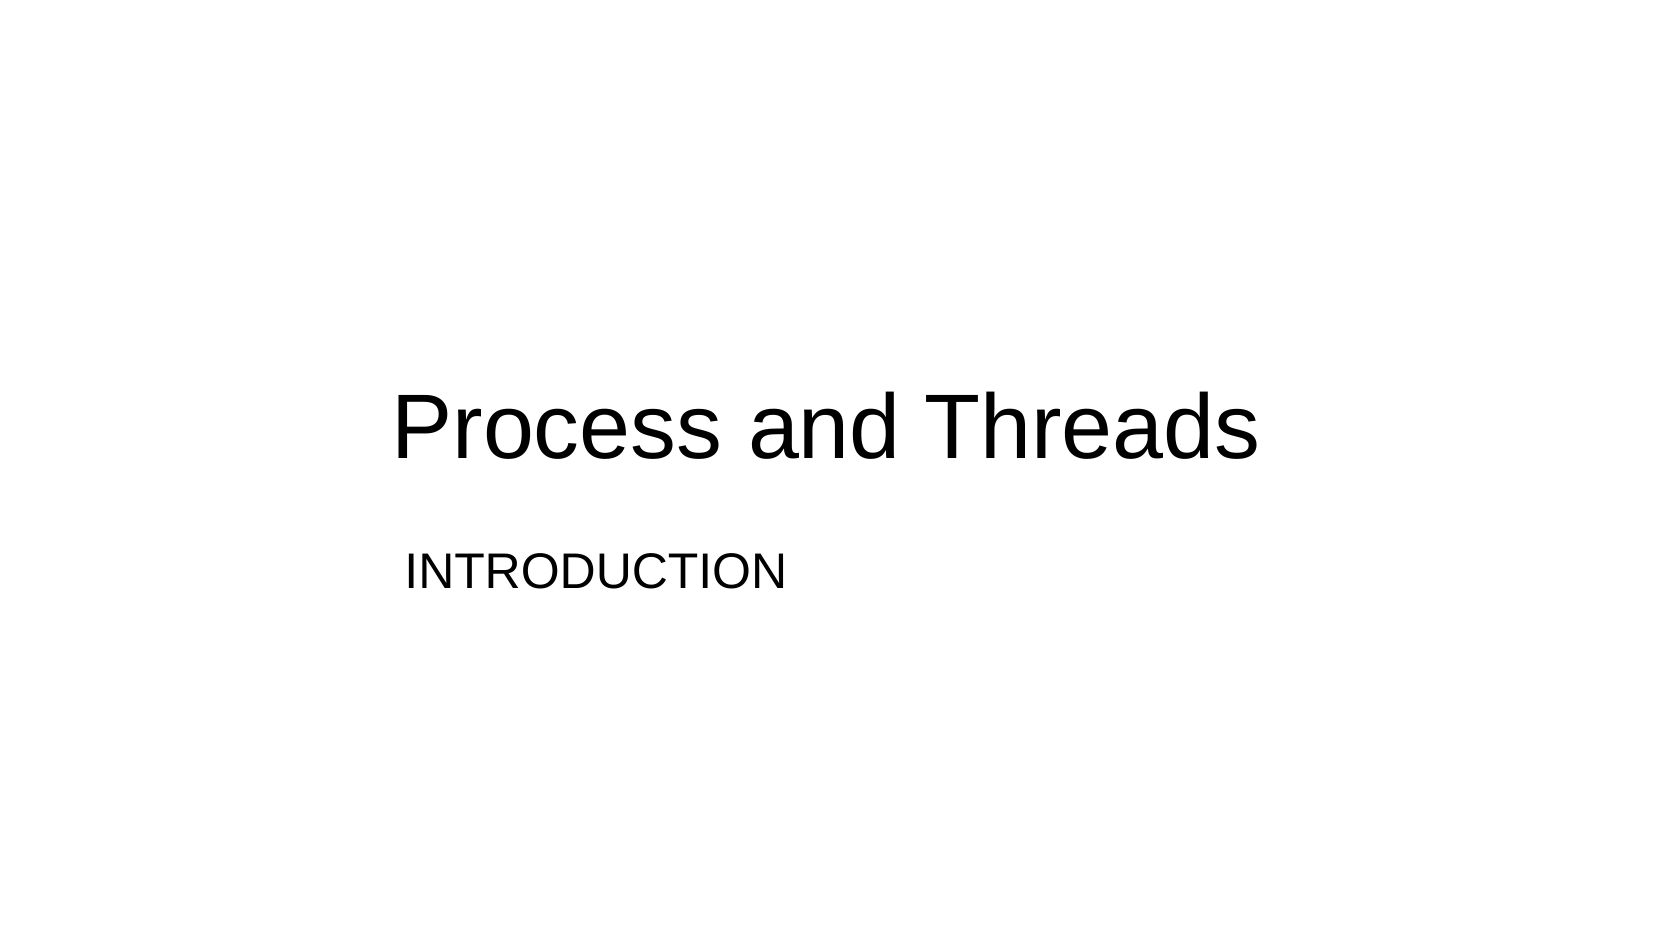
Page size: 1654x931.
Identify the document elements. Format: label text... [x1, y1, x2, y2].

text_box Process and Threads [82, 366, 1571, 477]
text_box INTRODUCTION [389, 531, 1347, 607]
